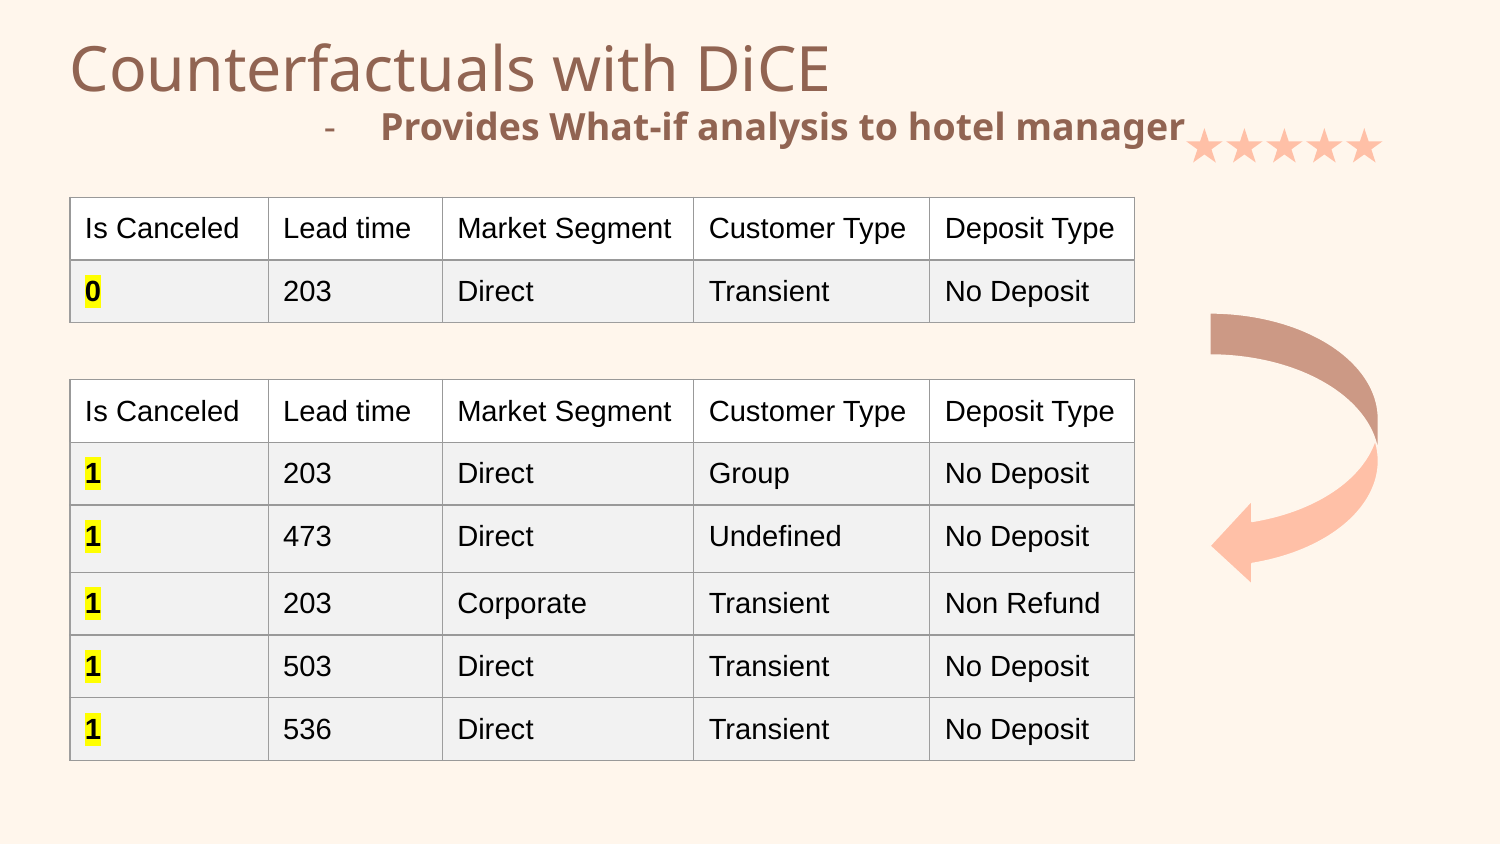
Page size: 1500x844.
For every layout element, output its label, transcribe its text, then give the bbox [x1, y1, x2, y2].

table_cell 0 [71, 261, 268, 322]
table_cell Undefined [694, 506, 929, 572]
table_cell No Deposit [930, 443, 1134, 504]
table_cell 1 [71, 443, 268, 504]
table_header Lead time [269, 380, 442, 442]
table_cell Direct [443, 636, 693, 697]
table_cell 1 [71, 506, 268, 572]
table_cell Direct [443, 506, 693, 572]
table_cell 1 [71, 636, 268, 697]
text_box [1209, 312, 1379, 585]
table_header Customer Type [694, 380, 929, 442]
table_cell 1 [71, 573, 268, 634]
table_cell Transient [694, 698, 929, 760]
table_cell Direct [443, 261, 693, 322]
list Provides What-if analysis to hotel manager [290, 88, 1210, 145]
table_cell Non Refund [930, 573, 1134, 634]
table_cell Transient [694, 573, 929, 634]
table_cell No Deposit [930, 506, 1134, 572]
table_cell 203 [269, 443, 442, 504]
title Counterfactuals with DiCE [54, 13, 1321, 108]
table_cell 203 [269, 261, 442, 322]
table_cell Transient [694, 636, 929, 697]
table_cell 536 [269, 698, 442, 760]
table_header Deposit Type [930, 198, 1134, 259]
table_cell No Deposit [930, 698, 1134, 760]
table_cell No Deposit [930, 261, 1134, 322]
table_cell No Deposit [930, 636, 1134, 697]
table_header Is Canceled [71, 198, 268, 259]
table_cell Direct [443, 698, 693, 760]
table_header Is Canceled [71, 380, 268, 442]
table_cell Transient [694, 261, 929, 322]
table_header Customer Type [694, 198, 929, 259]
table_cell 1 [71, 698, 268, 760]
table_header Lead time [269, 198, 442, 259]
table_cell Group [694, 443, 929, 504]
table_header Market Segment [443, 380, 693, 442]
table_header Market Segment [443, 198, 693, 259]
table_cell 503 [269, 636, 442, 697]
table_cell 203 [269, 573, 442, 634]
table_cell Corporate [443, 573, 693, 634]
table_cell 473 [269, 506, 442, 572]
table_header Deposit Type [930, 380, 1134, 442]
table_cell Direct [443, 443, 693, 504]
